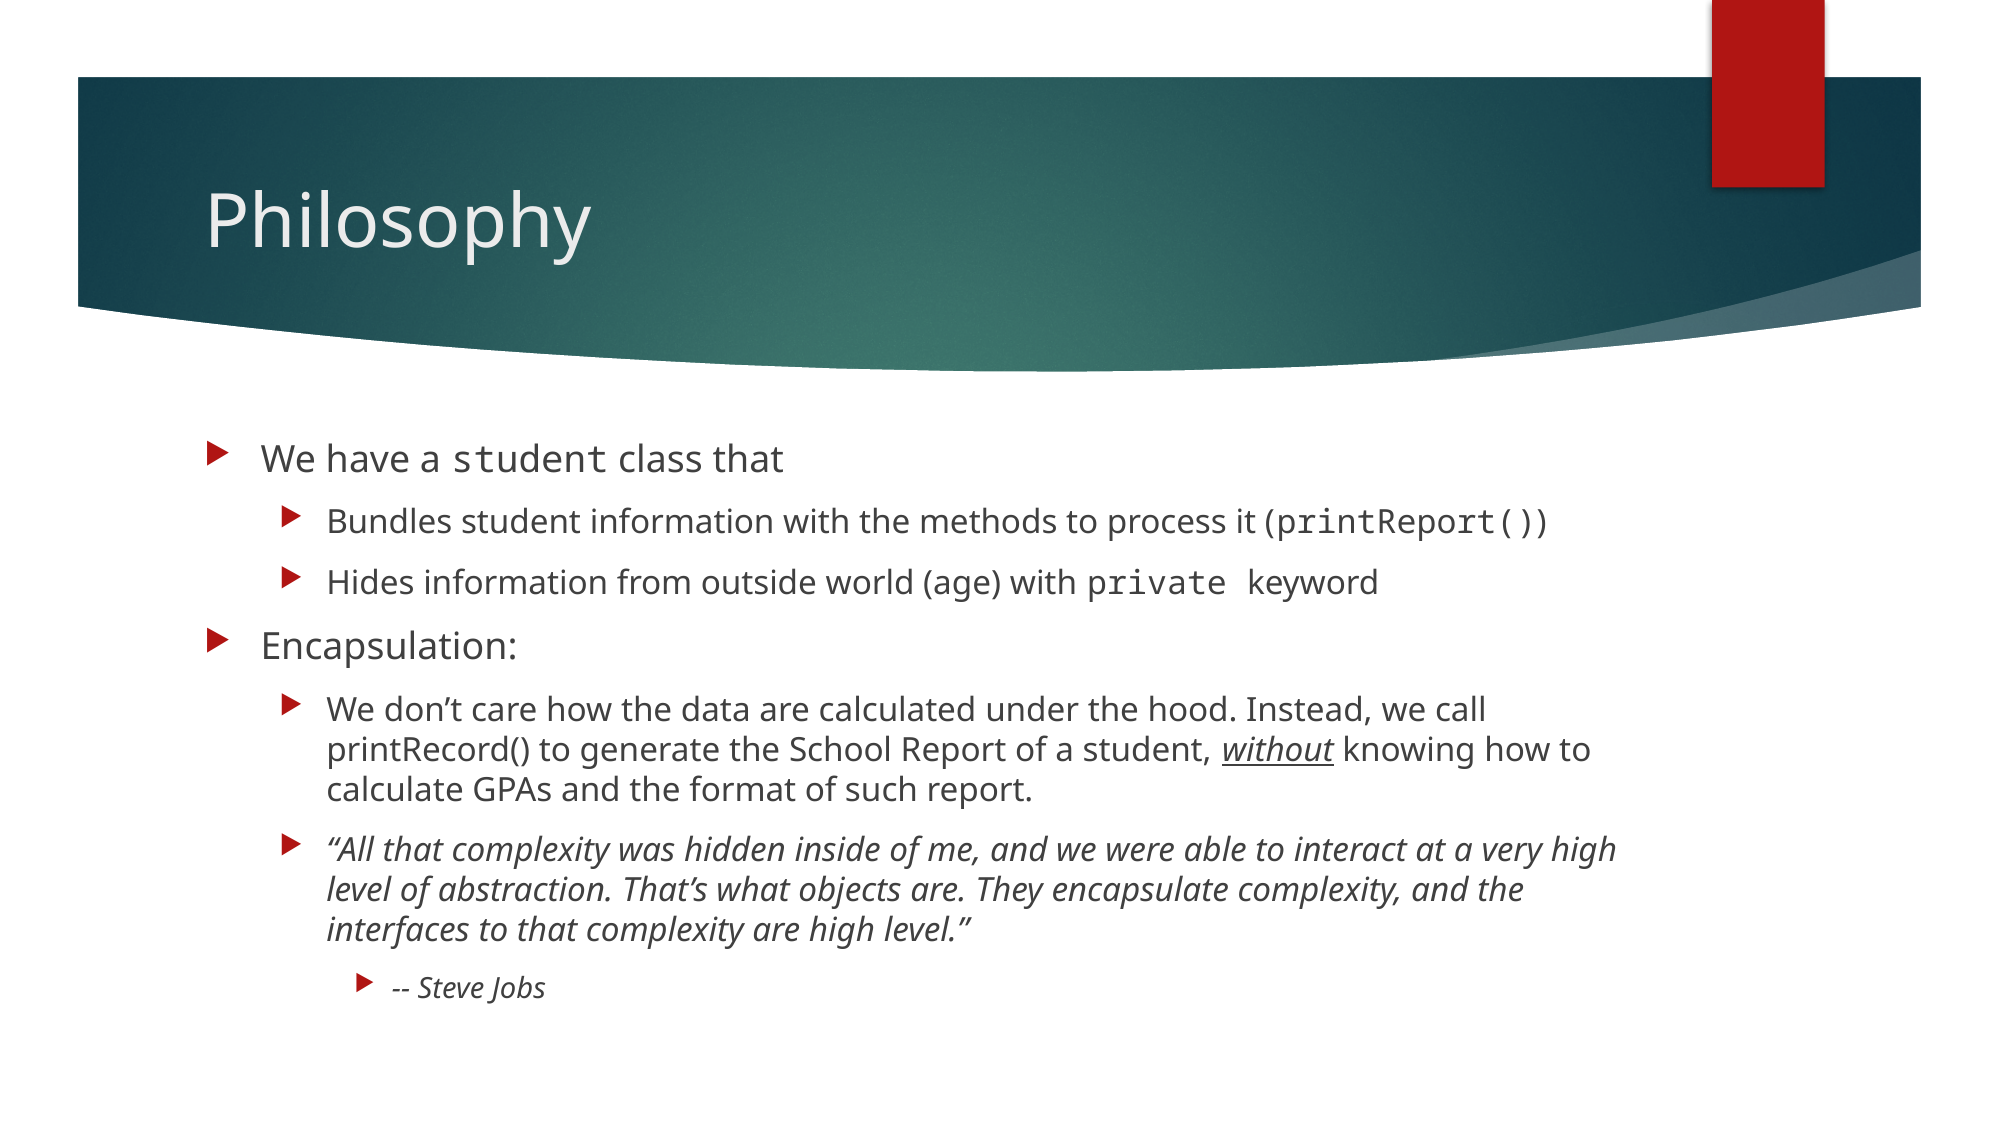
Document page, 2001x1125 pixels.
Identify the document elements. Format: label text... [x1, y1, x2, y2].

list We have a student class that Bundles student information with the methods to process it (printReport()) Hides information from outside world (age) with private keyword Encapsulation: We don’t care how the data are calculated under the hood. Instead, we call printRecord() to generate the School Report of a student, without knowing how to calculate GPAs and the format of such report. “All that complexity was hidden inside of me, and we were able to interact at a very high level of abstraction. That’s what objects are. They encapsulate complexity, and the interfaces to that complexity are high level.” -- Steve Jobs [189, 427, 1638, 1059]
title Philosophy [189, 159, 1638, 276]
